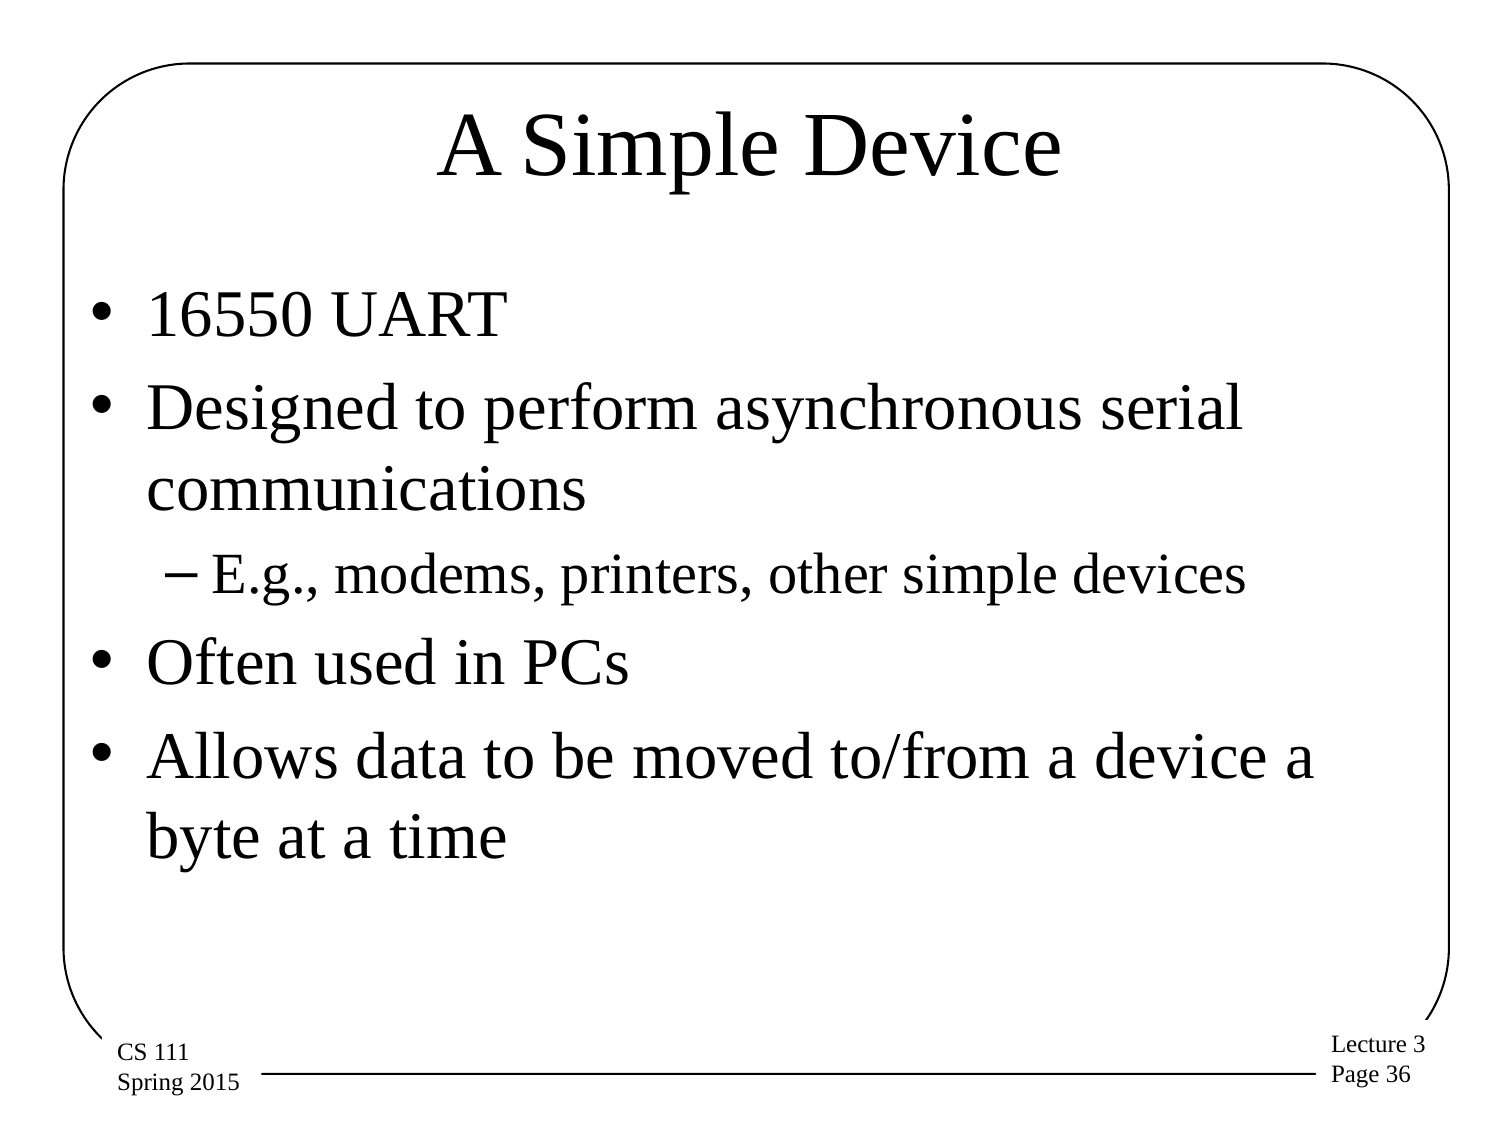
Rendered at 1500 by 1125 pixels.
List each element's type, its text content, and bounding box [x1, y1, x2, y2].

list 16550 UART Designed to perform asynchronous serial communications E.g., modems, printers, other simple devices Often used in PCs Allows data to be moved to/from a device a byte at a time [74, 262, 1426, 1006]
title A Simple Device [74, 44, 1426, 233]
